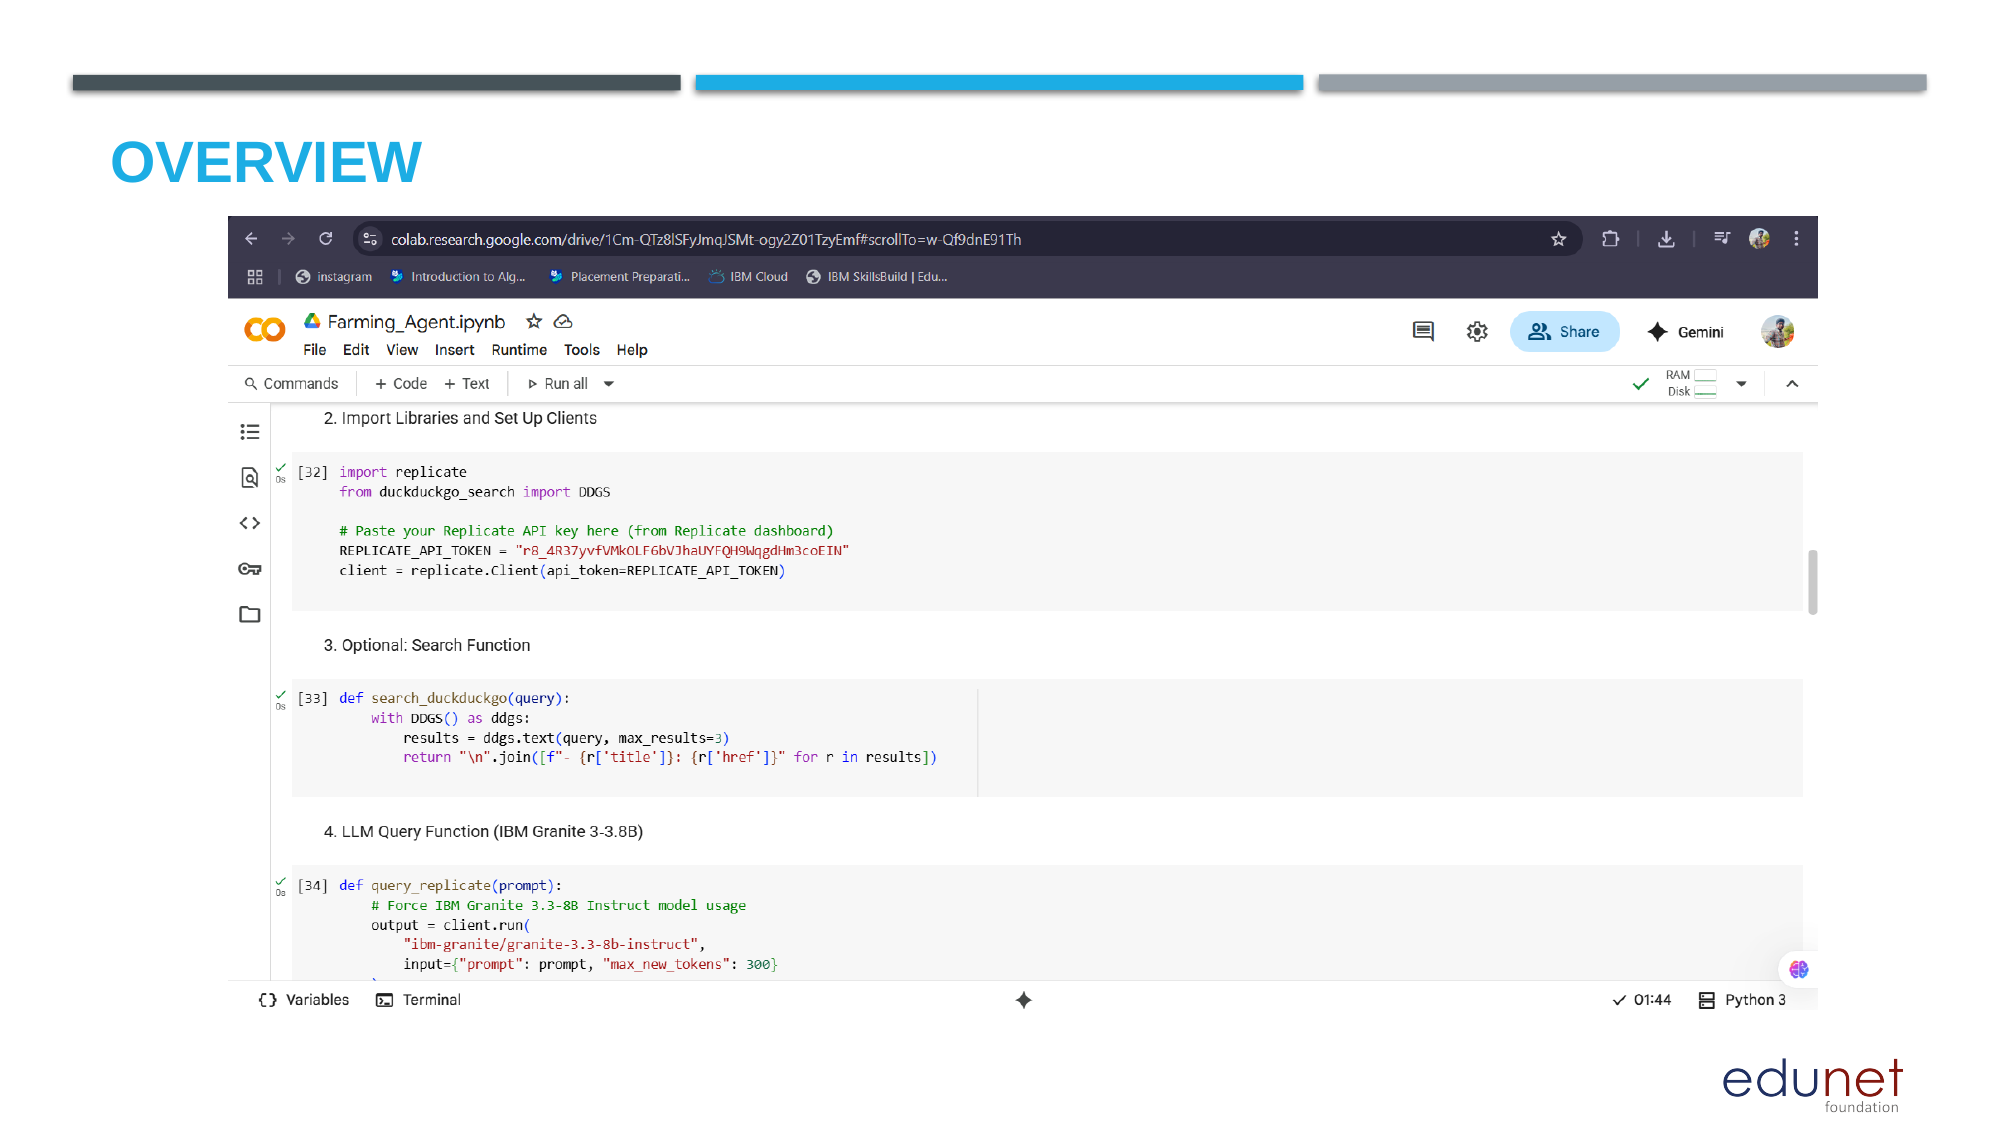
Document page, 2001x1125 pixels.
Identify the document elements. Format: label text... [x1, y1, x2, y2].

picture [228, 216, 1818, 1011]
title OVERVIEW [95, 115, 1905, 203]
picture [1719, 1056, 1905, 1116]
